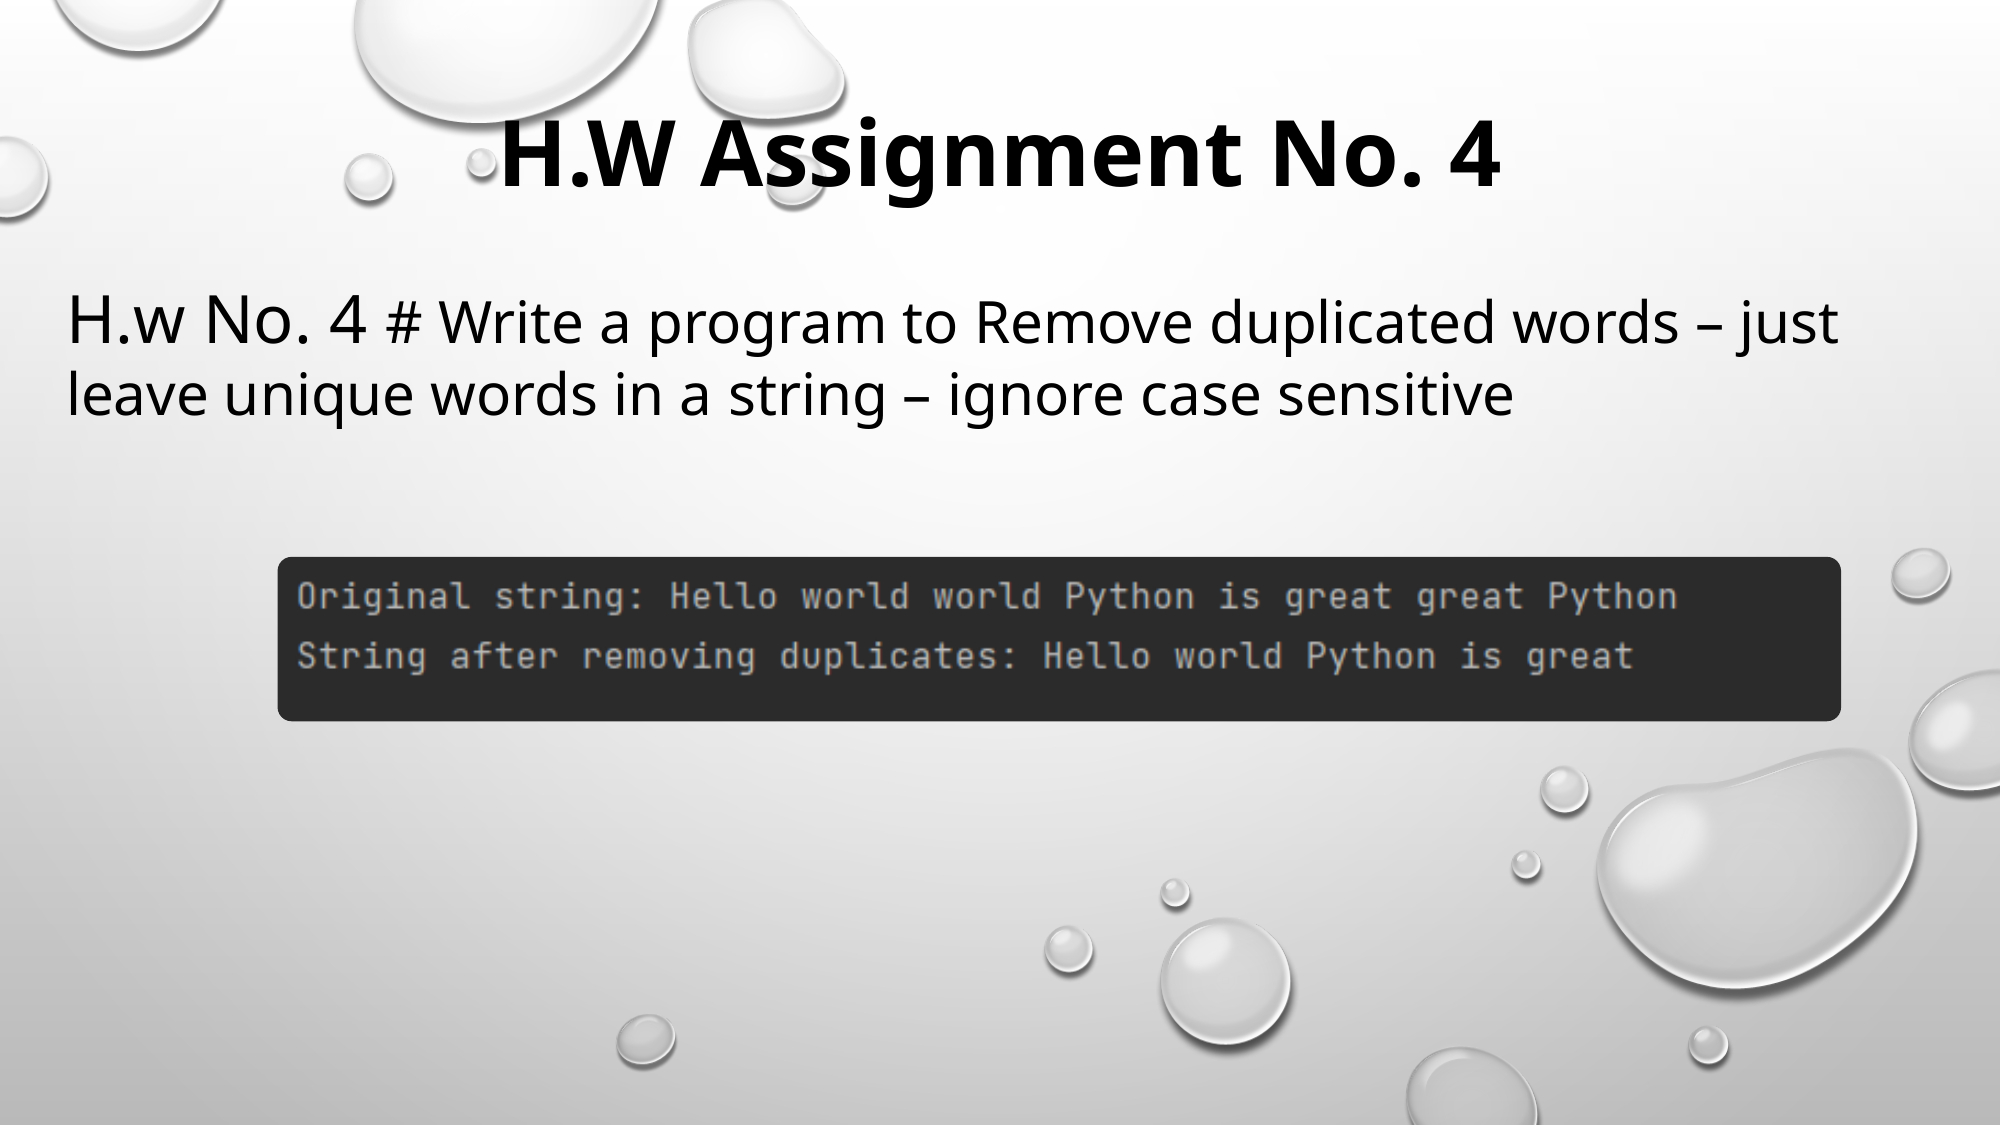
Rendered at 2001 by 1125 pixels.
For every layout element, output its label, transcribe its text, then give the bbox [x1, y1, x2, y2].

picture [0, 0, 2000, 1125]
text_box H.w No. 4 # Write a program to Remove duplicated words – just leave unique words in a string – ignore case sensitive [51, 269, 1949, 435]
text_box H.W Assignment No. 4 [137, 0, 1863, 212]
